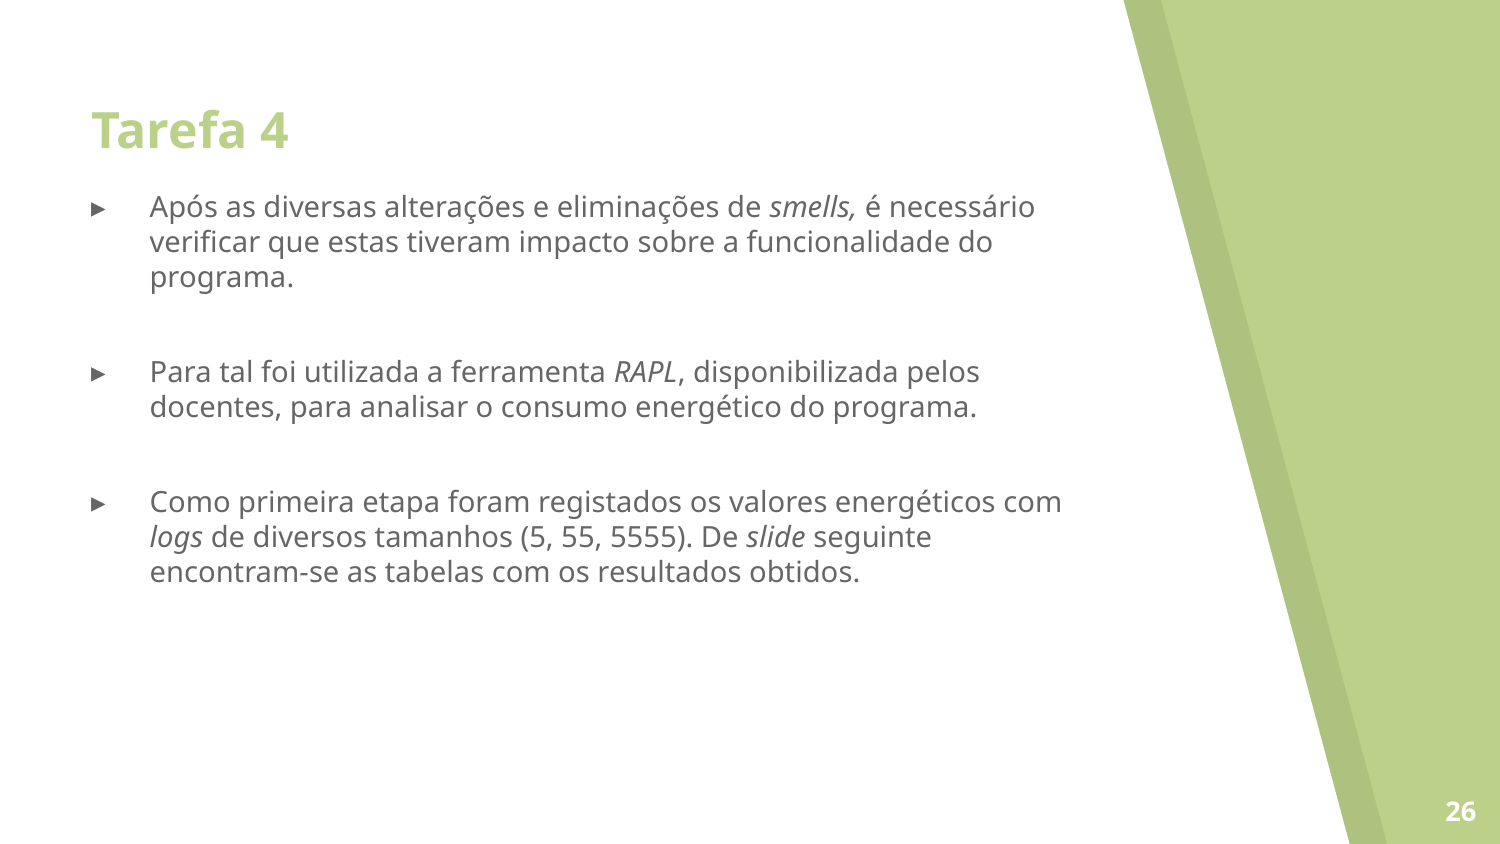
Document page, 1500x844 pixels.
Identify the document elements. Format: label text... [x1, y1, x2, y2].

slide_number 26 [1401, 779, 1492, 844]
title Tarefa 4 [76, 106, 891, 173]
list Após as diversas alterações e eliminações de smells, é necessário verificar que estas tiveram impacto sobre a funcionalidade do programa. Para tal foi utilizada a ferramenta RAPL, disponibilizada pelos docentes, para analisar o consumo energético do programa. Como primeira etapa foram registados os valores energéticos com logs de diversos tamanhos (5, 55, 5555). De slide seguinte encontram-se as tabelas com os resultados obtidos. [59, 173, 1107, 802]
